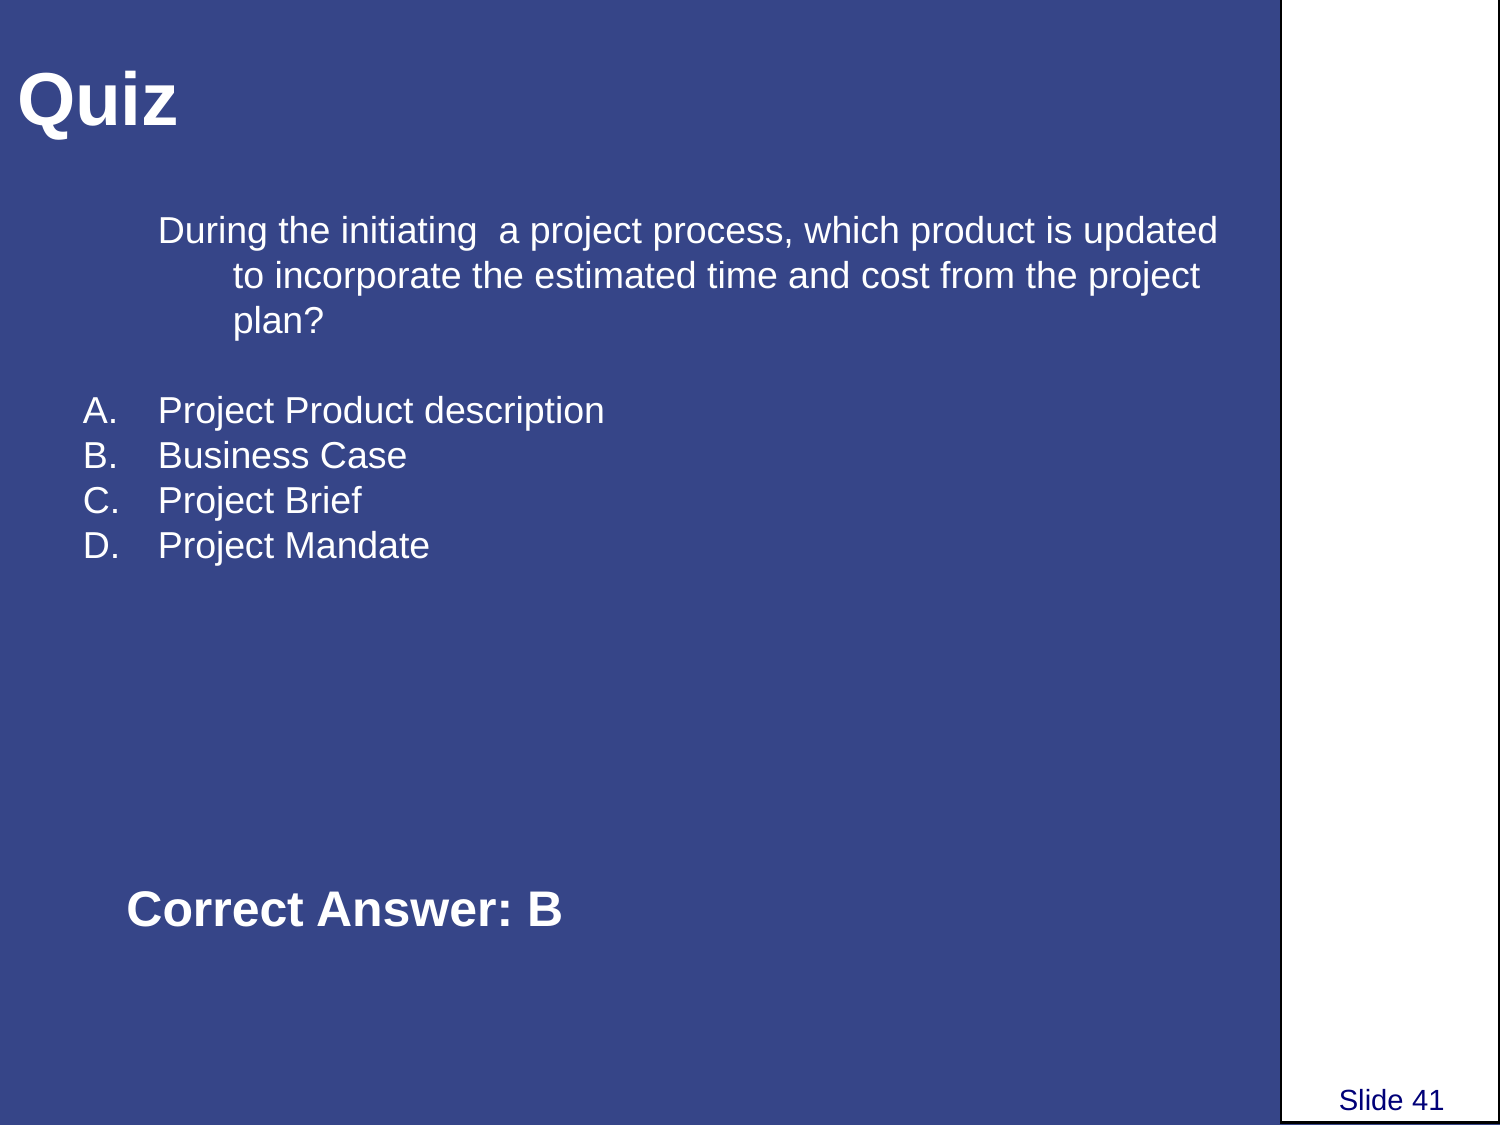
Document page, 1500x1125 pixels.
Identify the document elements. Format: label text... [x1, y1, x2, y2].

title Quiz [1, 14, 1278, 178]
text_box During the initiating a project process, which product is updated to incorporate the estimated time and cost from the project plan? Project Product description Business Case Project Brief Project Mandate [68, 198, 1269, 574]
text_box Correct Answer: B [111, 869, 1256, 945]
